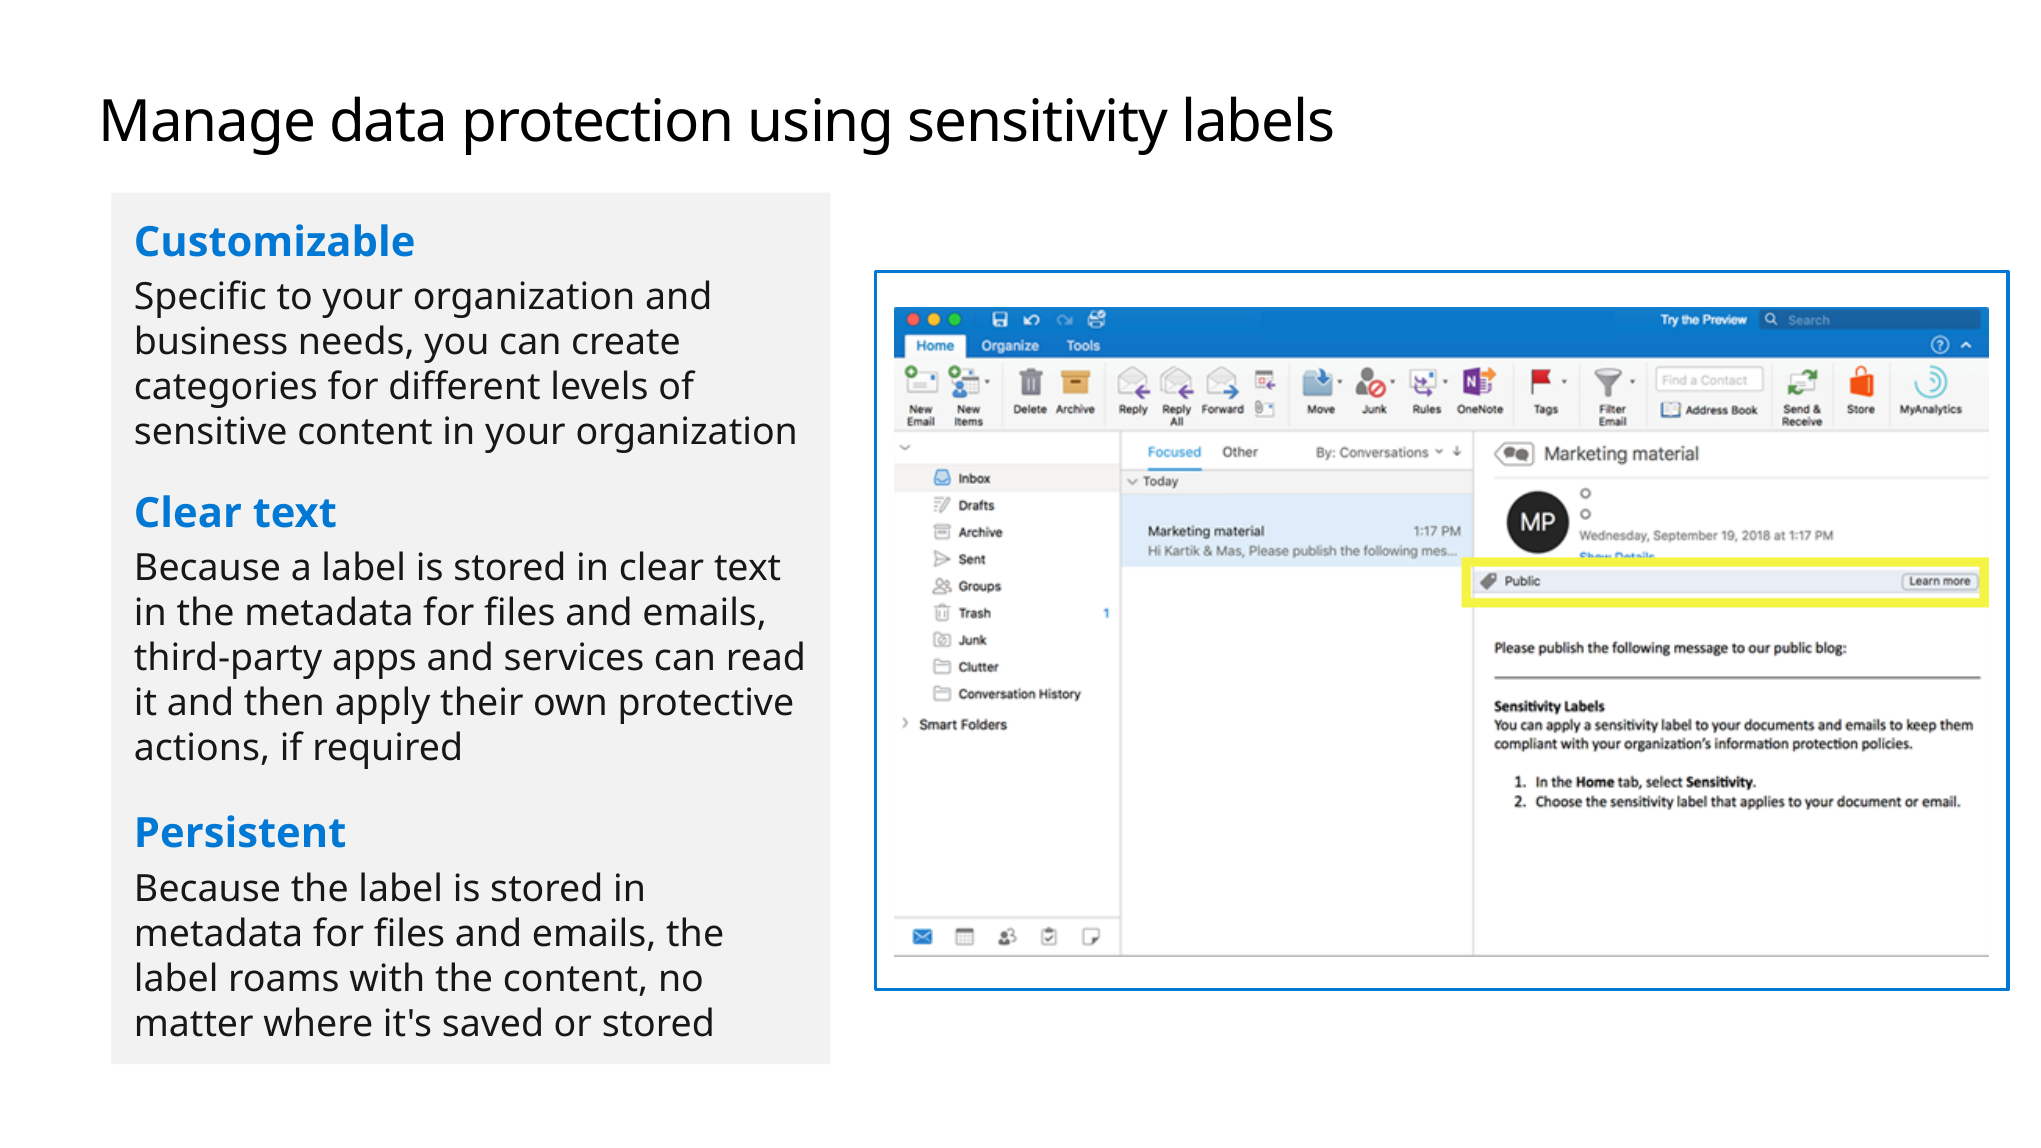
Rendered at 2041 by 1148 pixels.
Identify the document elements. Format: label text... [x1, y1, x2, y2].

text_box [875, 271, 2009, 990]
picture [894, 307, 1989, 957]
title Manage data protection using sensitivity labels [98, 83, 1943, 156]
text_box Customizable Specific to your organization and business needs, you can create categories for different levels of sensitive content in your organization Clear text Because a label is stored in clear text in the metadata for files and emails, third-party apps and services can read it and then apply their own protective actions, if required Persistent Because the label is stored in metadata for files and emails, the label roams with the content, no matter where it's saved or stored [111, 192, 831, 1065]
